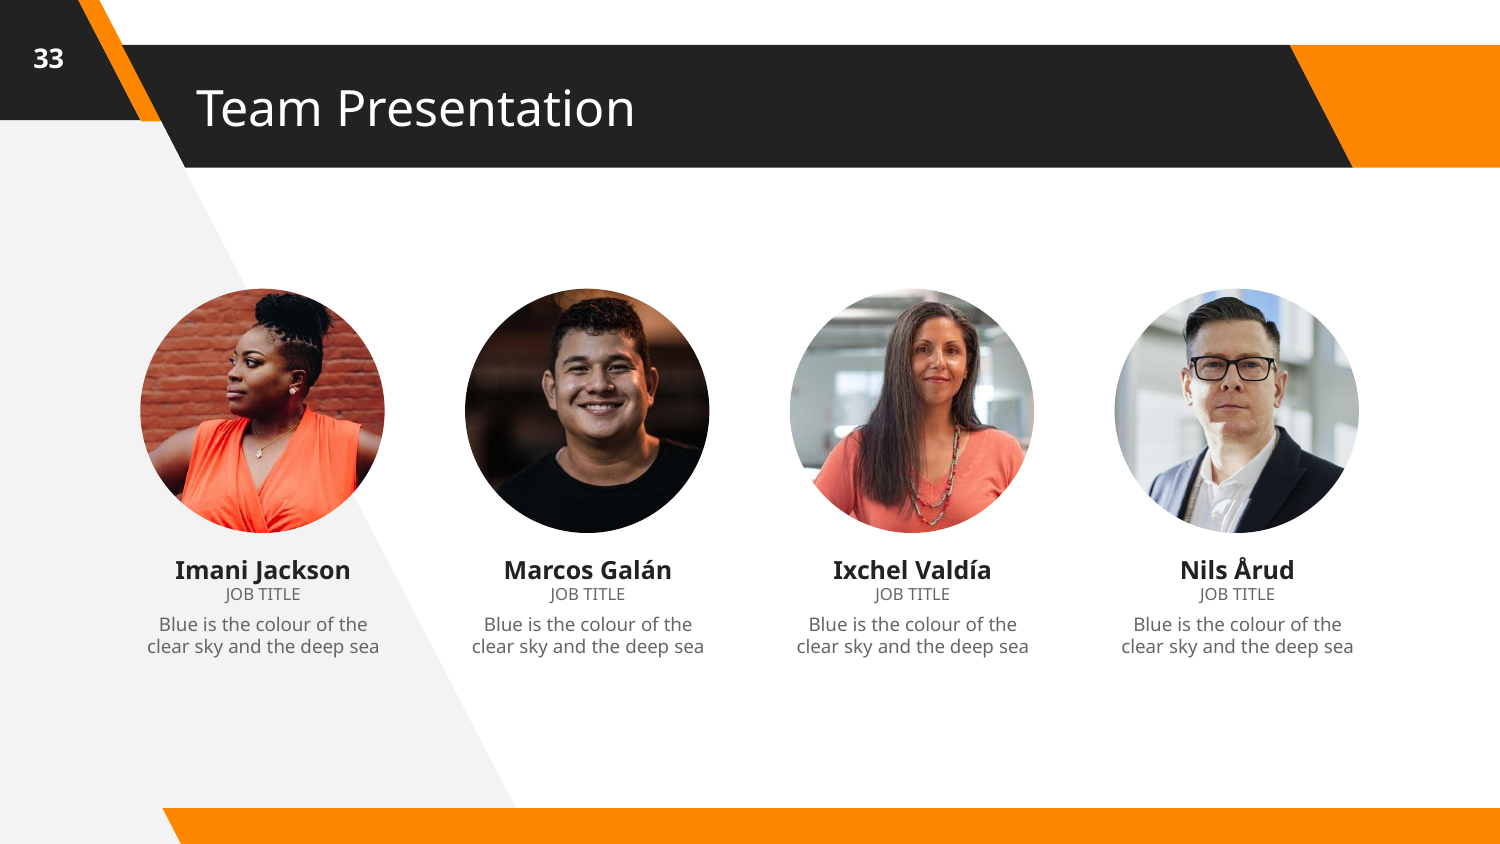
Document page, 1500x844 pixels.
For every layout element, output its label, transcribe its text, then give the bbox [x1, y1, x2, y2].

picture [1114, 288, 1360, 534]
slide_number ‹#› [0, 0, 98, 121]
picture [140, 288, 385, 534]
text_box Marcos Galán JOB TITLE Blue is the colour of the clear sky and the deep sea [465, 554, 711, 675]
text_box Nils Årud JOB TITLE Blue is the colour of the clear sky and the deep sea [1115, 554, 1360, 675]
text_box Ixchel Valdía JOB TITLE Blue is the colour of the clear sky and the deep sea [790, 554, 1035, 675]
picture [789, 288, 1035, 534]
picture [464, 288, 710, 534]
text_box Imani Jackson JOB TITLE Blue is the colour of the clear sky and the deep sea [141, 554, 386, 675]
title Team Presentation [181, 45, 1285, 169]
